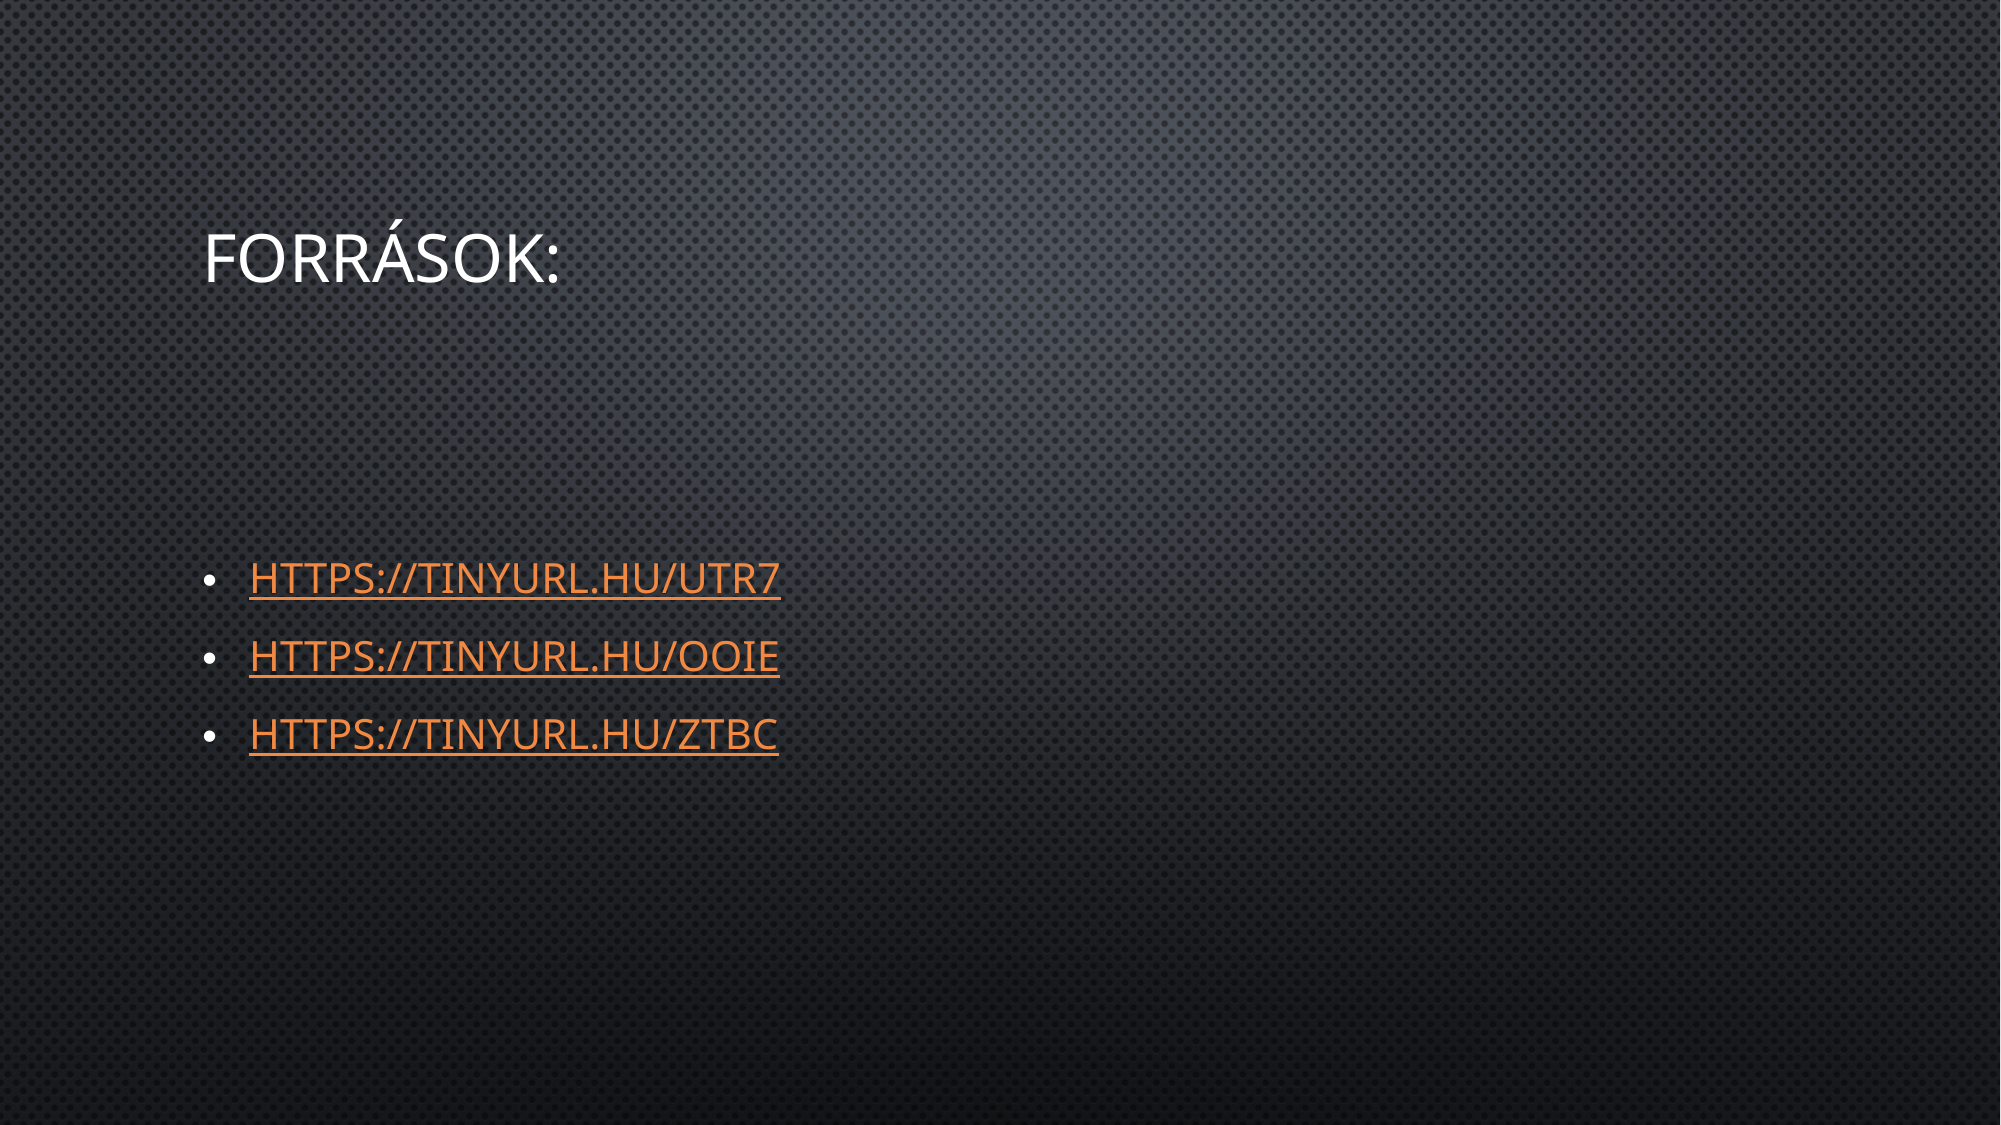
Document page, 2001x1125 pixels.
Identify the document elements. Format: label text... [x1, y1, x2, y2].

list https://tinyurl.hu/utr7 https://tinyurl.hu/OOIE https://tinyurl.hu/ztbc [187, 437, 1813, 950]
title Források: [187, 99, 1813, 413]
